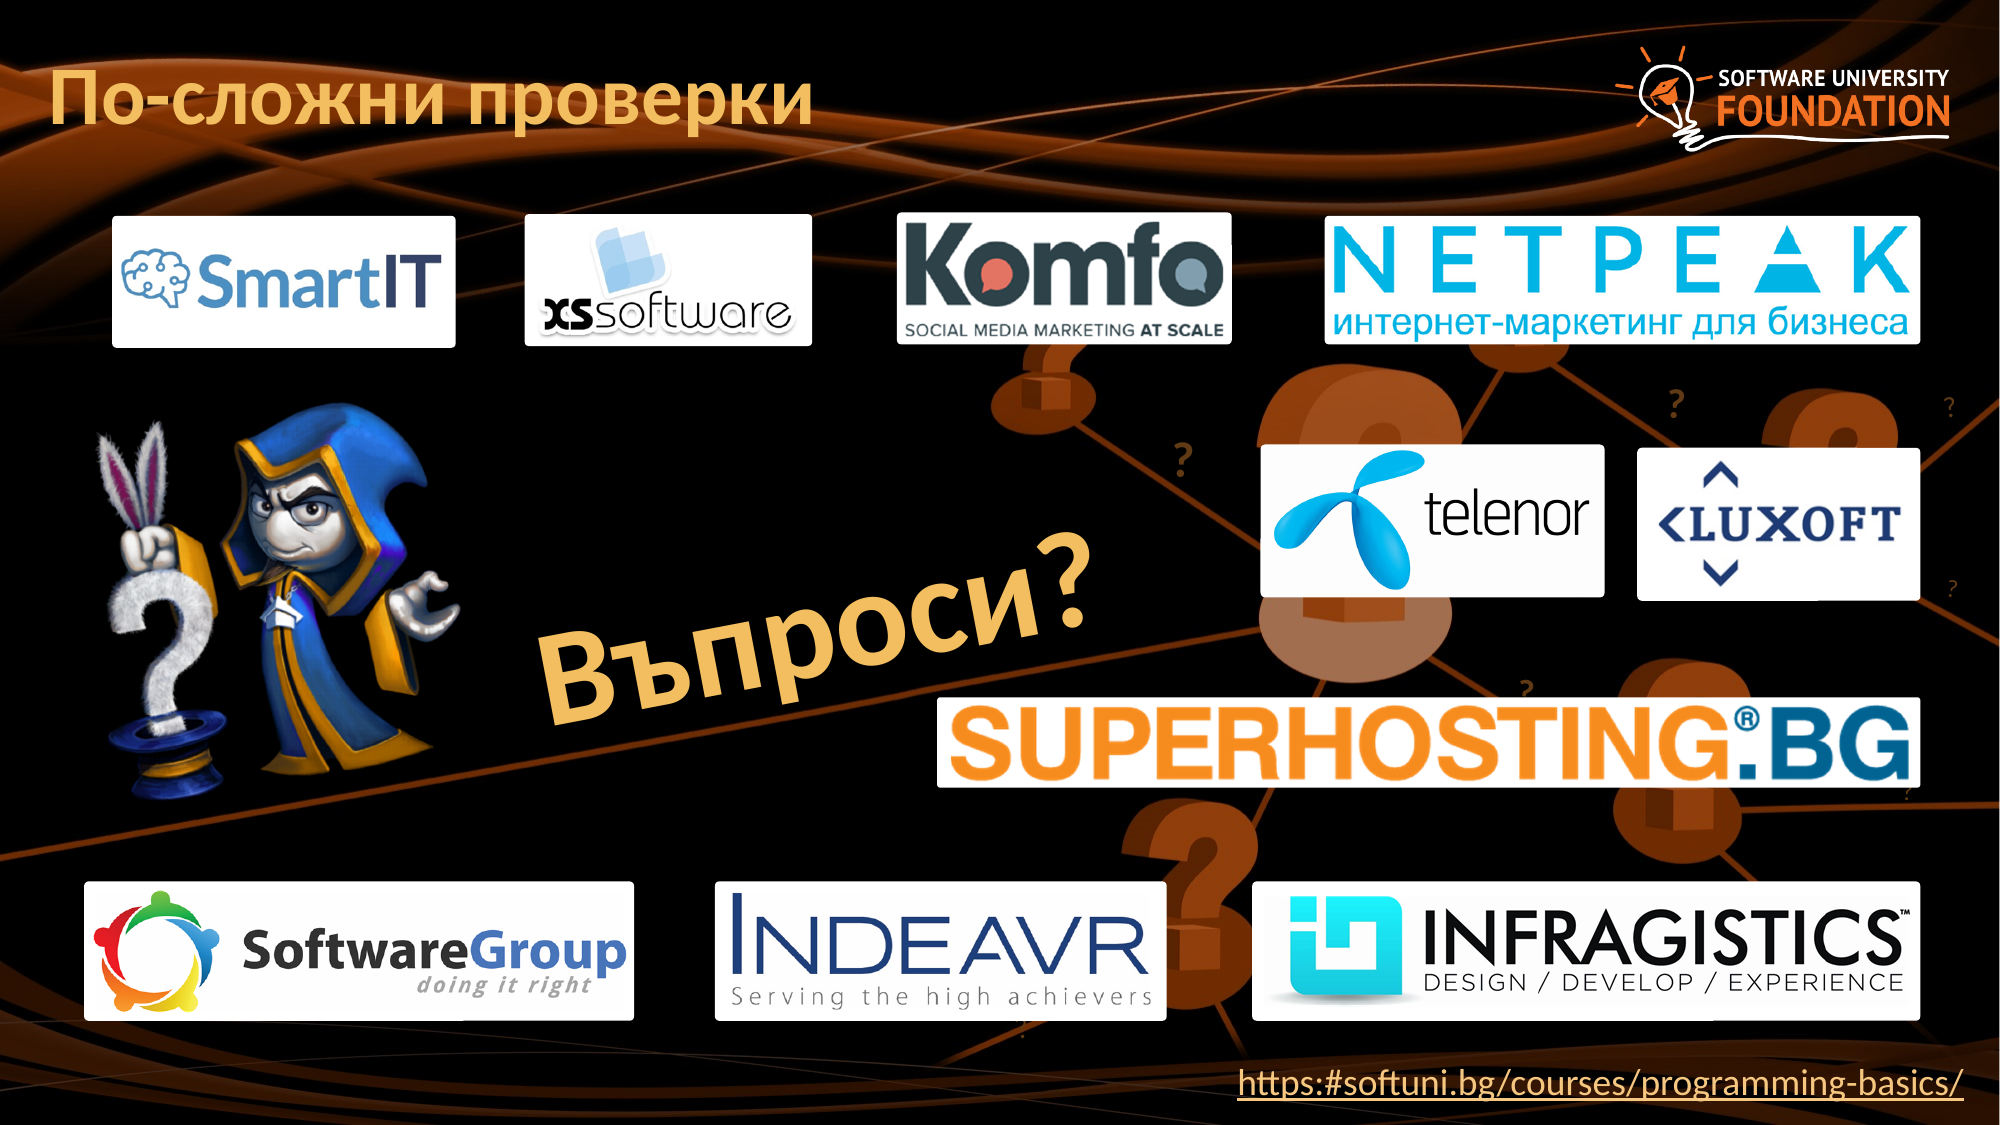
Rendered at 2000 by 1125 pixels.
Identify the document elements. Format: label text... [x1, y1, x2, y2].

list https:#softuni.bg/courses/programming-basics/ [250, 1050, 1971, 1110]
picture [0, 0, 2000, 1125]
title По-сложни проверки [30, 6, 1602, 189]
